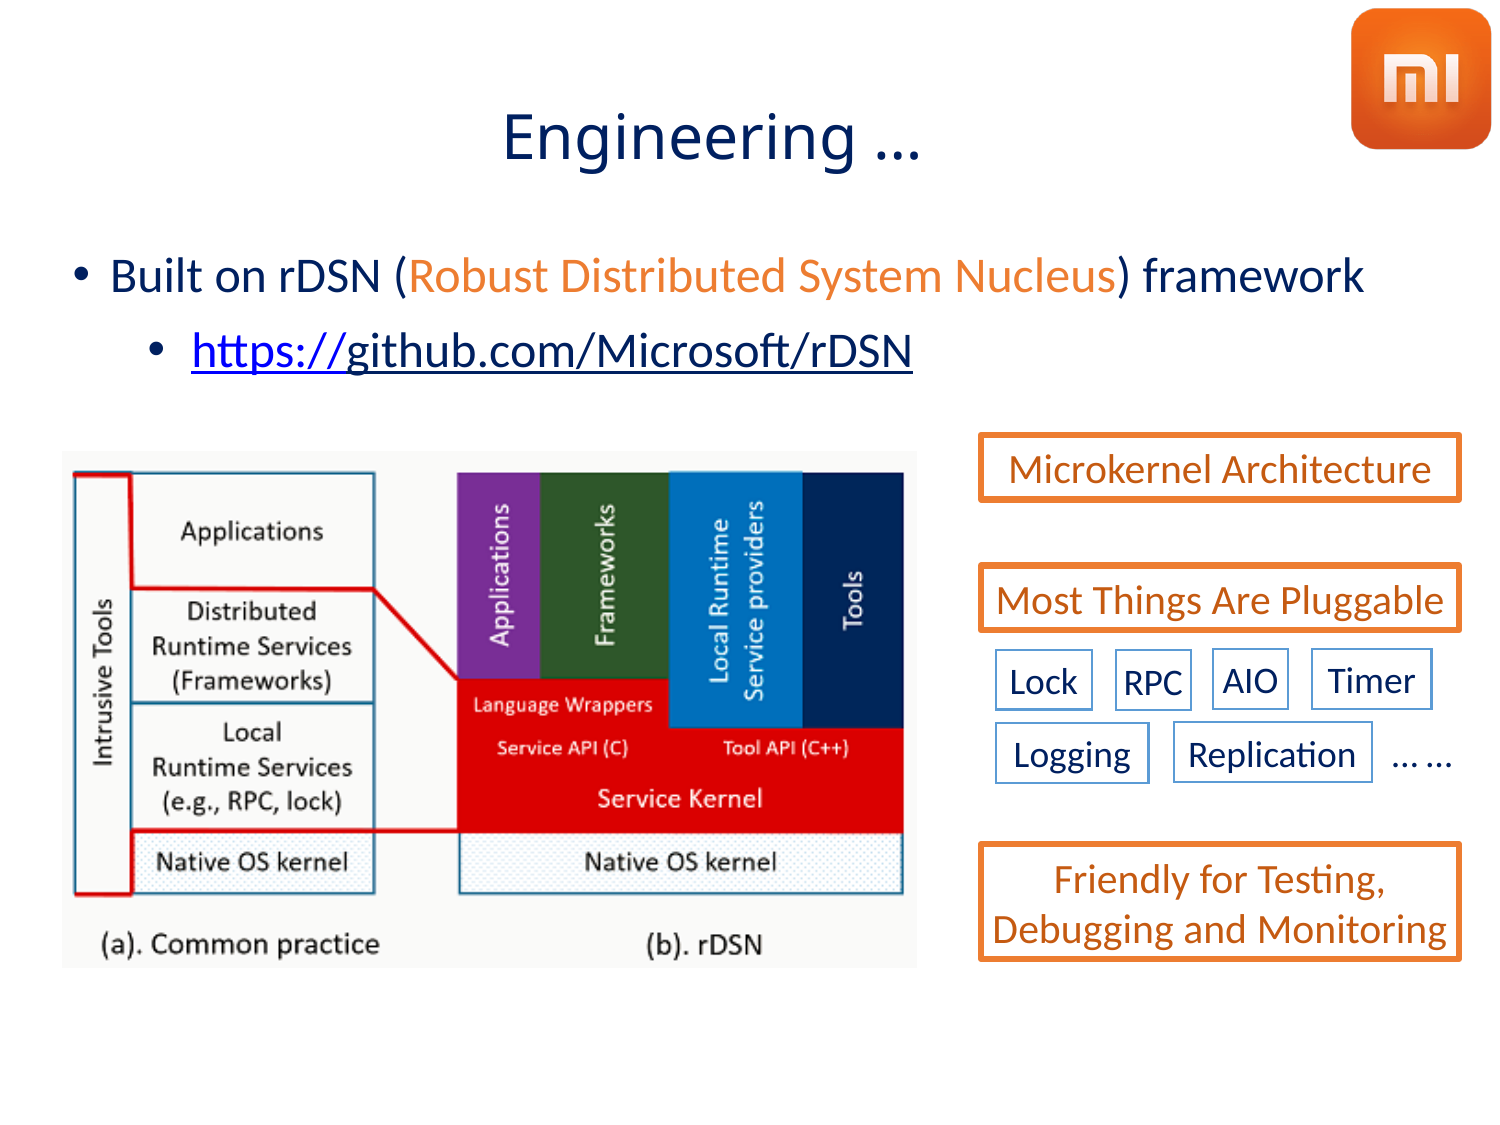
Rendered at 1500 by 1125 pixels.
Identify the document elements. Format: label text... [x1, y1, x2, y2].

picture [1342, 0, 1500, 158]
text_box Replication [1173, 722, 1372, 783]
text_box AIO [1212, 648, 1288, 709]
text_box Most Things Are Pluggable [979, 563, 1461, 632]
text_box Microkernel Architecture [979, 433, 1461, 502]
text_box Timer [1311, 648, 1432, 709]
text_box Engineering … [135, 90, 1290, 180]
text_box Friendly for Testing, Debugging and Monitoring [979, 842, 1461, 961]
picture [62, 451, 917, 968]
text_box … … [1384, 722, 1484, 783]
text_box Lock [995, 649, 1092, 710]
text_box Built on rDSN (Robust Distributed System Nucleus) framework https://github.com/Microsoft/rDSN [57, 241, 1443, 386]
text_box RPC [1115, 650, 1191, 710]
text_box Logging [995, 722, 1149, 783]
